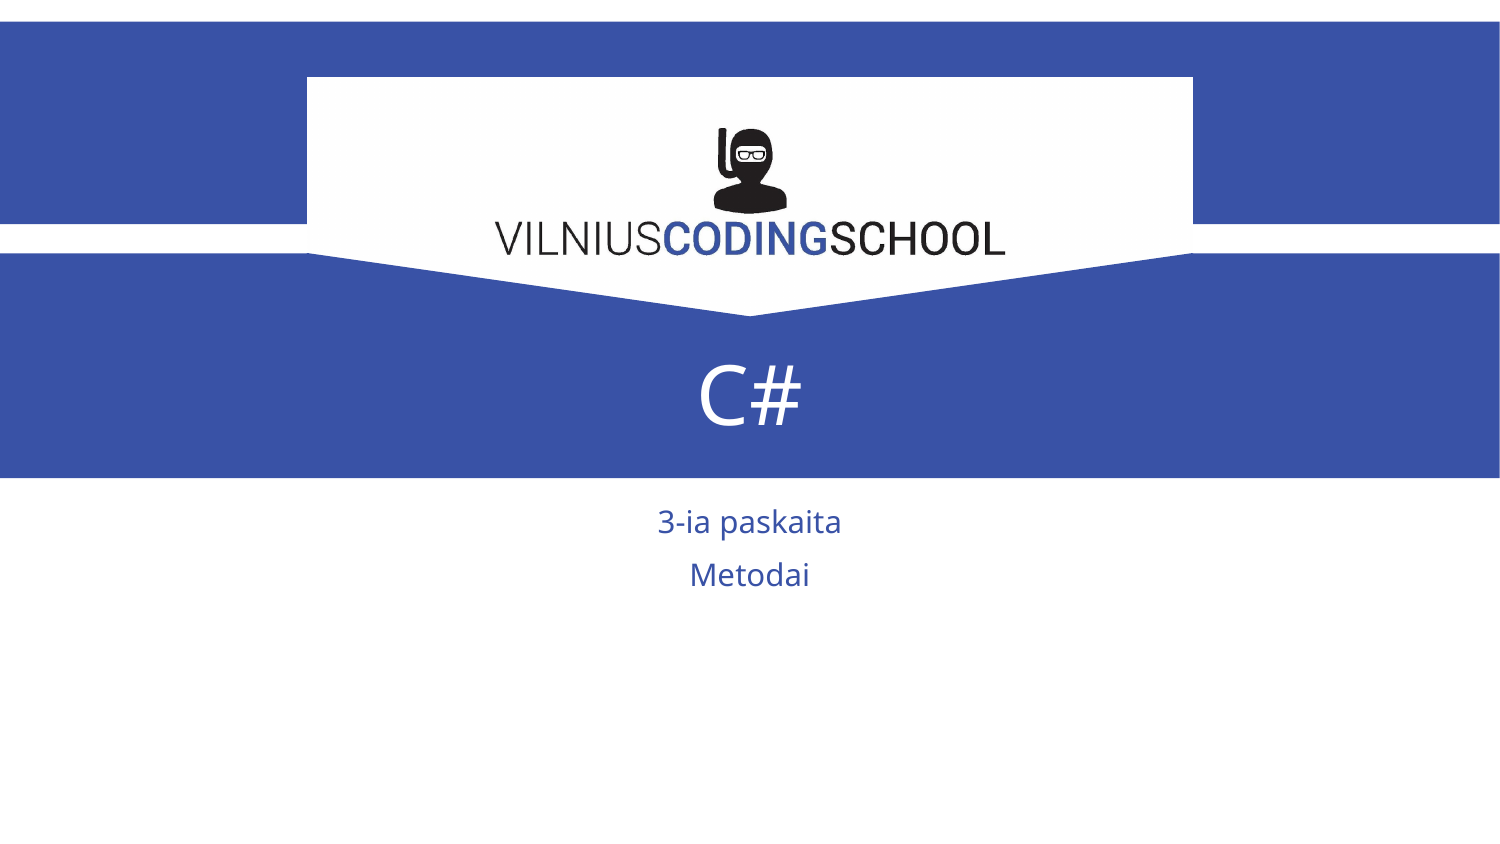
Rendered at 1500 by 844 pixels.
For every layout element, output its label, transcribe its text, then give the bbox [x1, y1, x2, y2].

picture [307, 77, 1193, 318]
subtitle 3-ia paskaita Metodai [187, 491, 1313, 653]
text_box C# [332, 334, 1168, 451]
